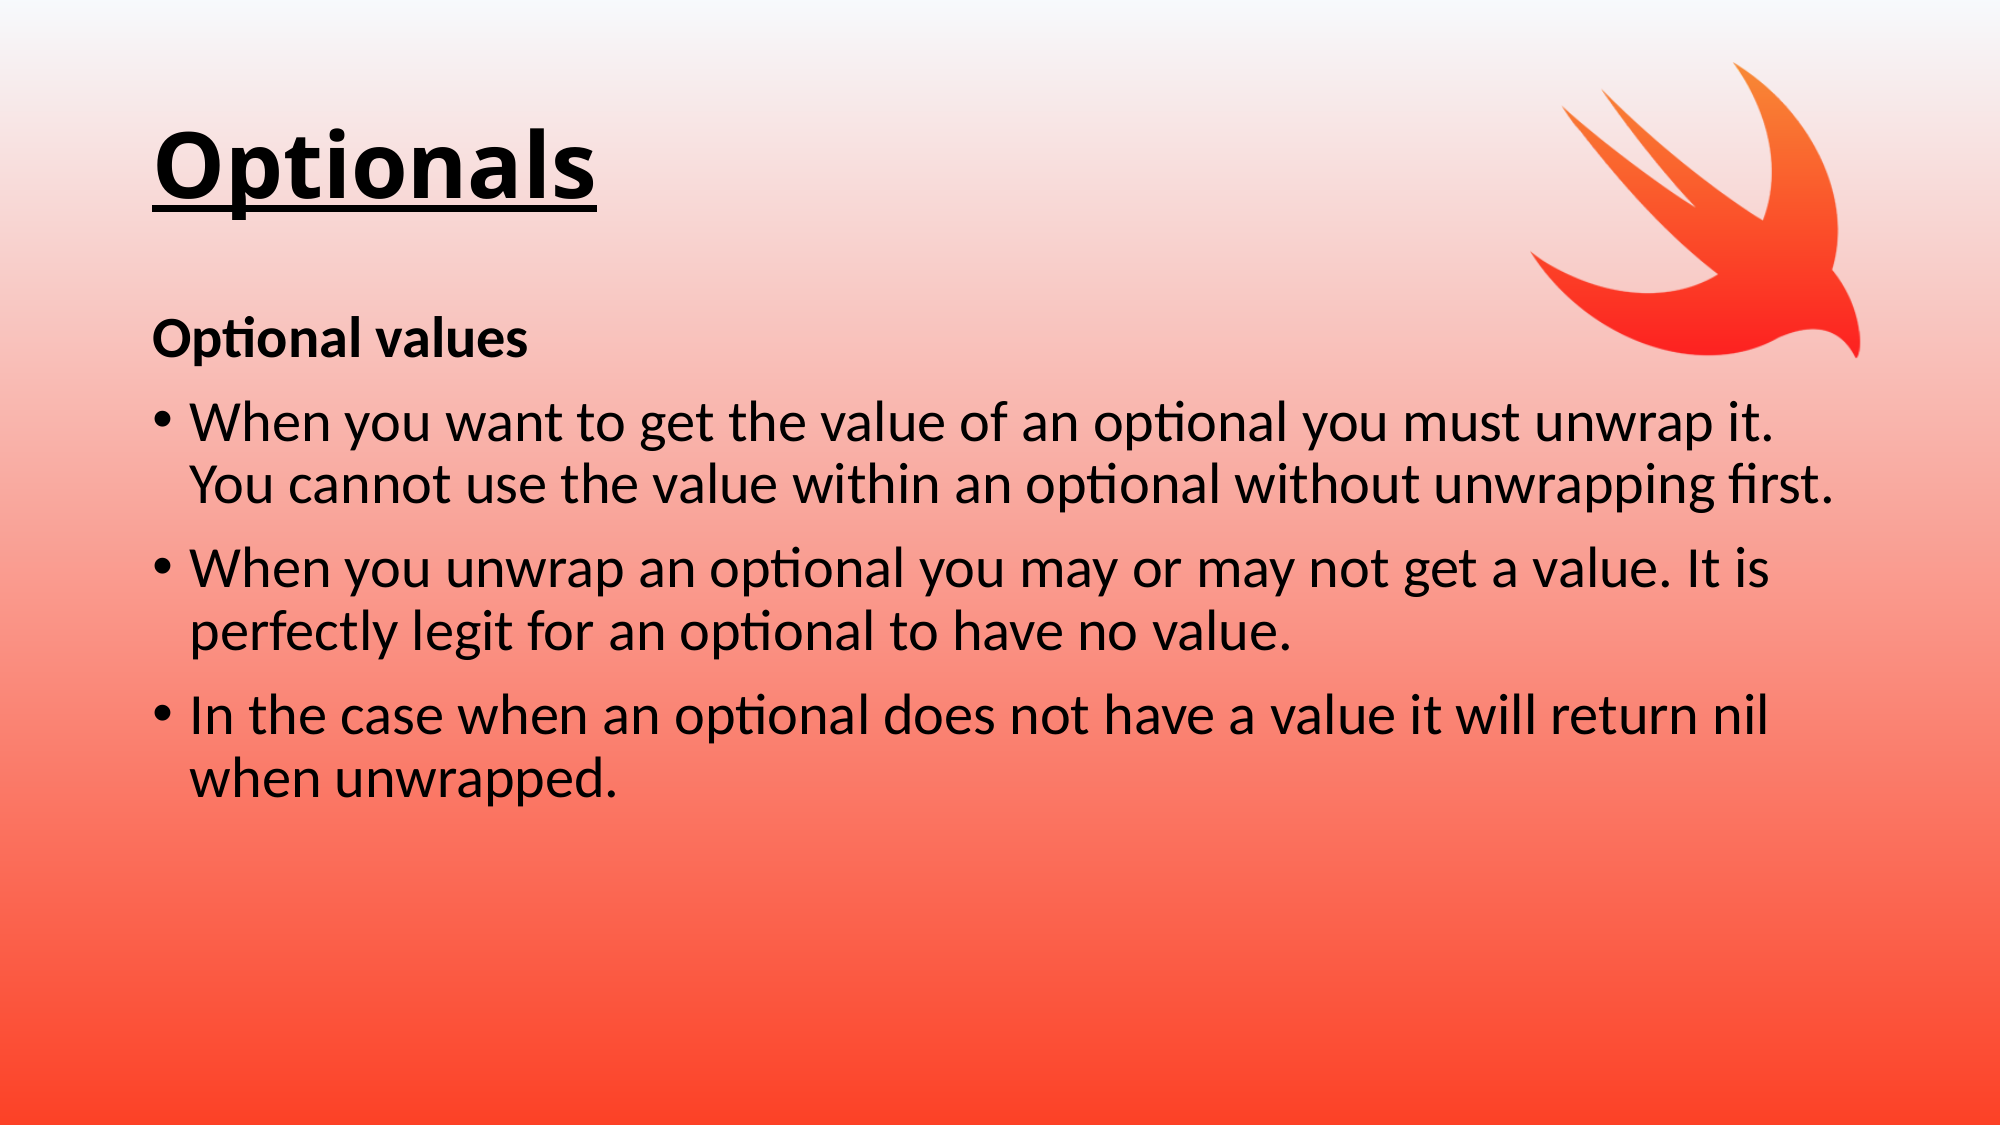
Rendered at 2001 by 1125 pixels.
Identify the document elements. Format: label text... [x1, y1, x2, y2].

list Optional values When you want to get the value of an optional you must unwrap it. You cannot use the value within an optional without unwrapping first. When you unwrap an optional you may or may not get a value. It is perfectly legit for an optional to have no value. In the case when an optional does not have a value it will return nil when unwrapped. [137, 299, 1863, 1014]
title Optionals [137, 59, 1863, 278]
picture [1530, 278, 1863, 299]
